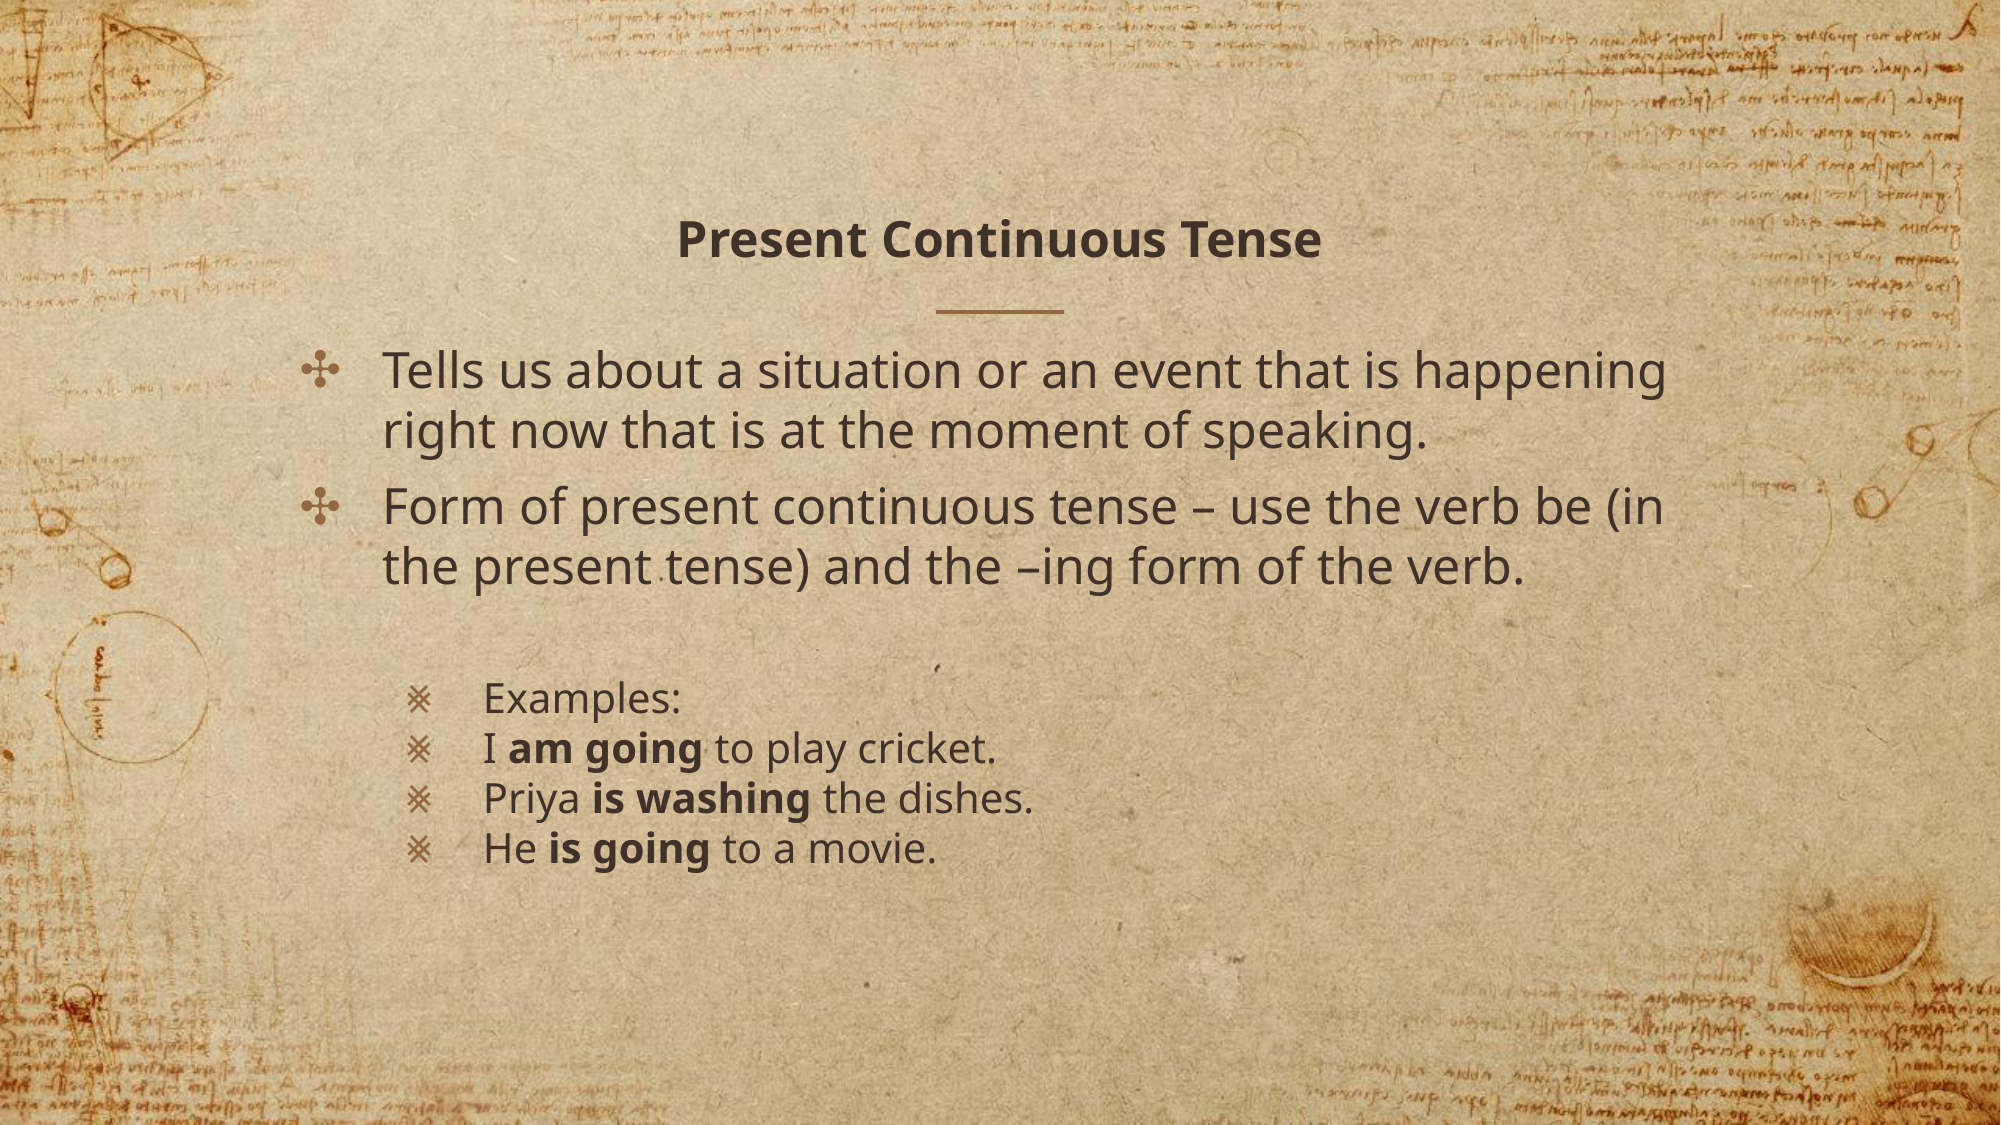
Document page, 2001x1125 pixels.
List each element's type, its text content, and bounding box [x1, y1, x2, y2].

title Present Continuous Tense [412, 95, 1587, 283]
list Tells us about a situation or an event that is happening right now that is at the moment of speaking. Form of present continuous tense – use the verb be (in the present tense) and the –ing form of the verb. Examples: I am going to play cricket. Priya is washing the dishes. He is going to a movie. [267, 323, 1733, 1078]
picture [0, 0, 2001, 1125]
